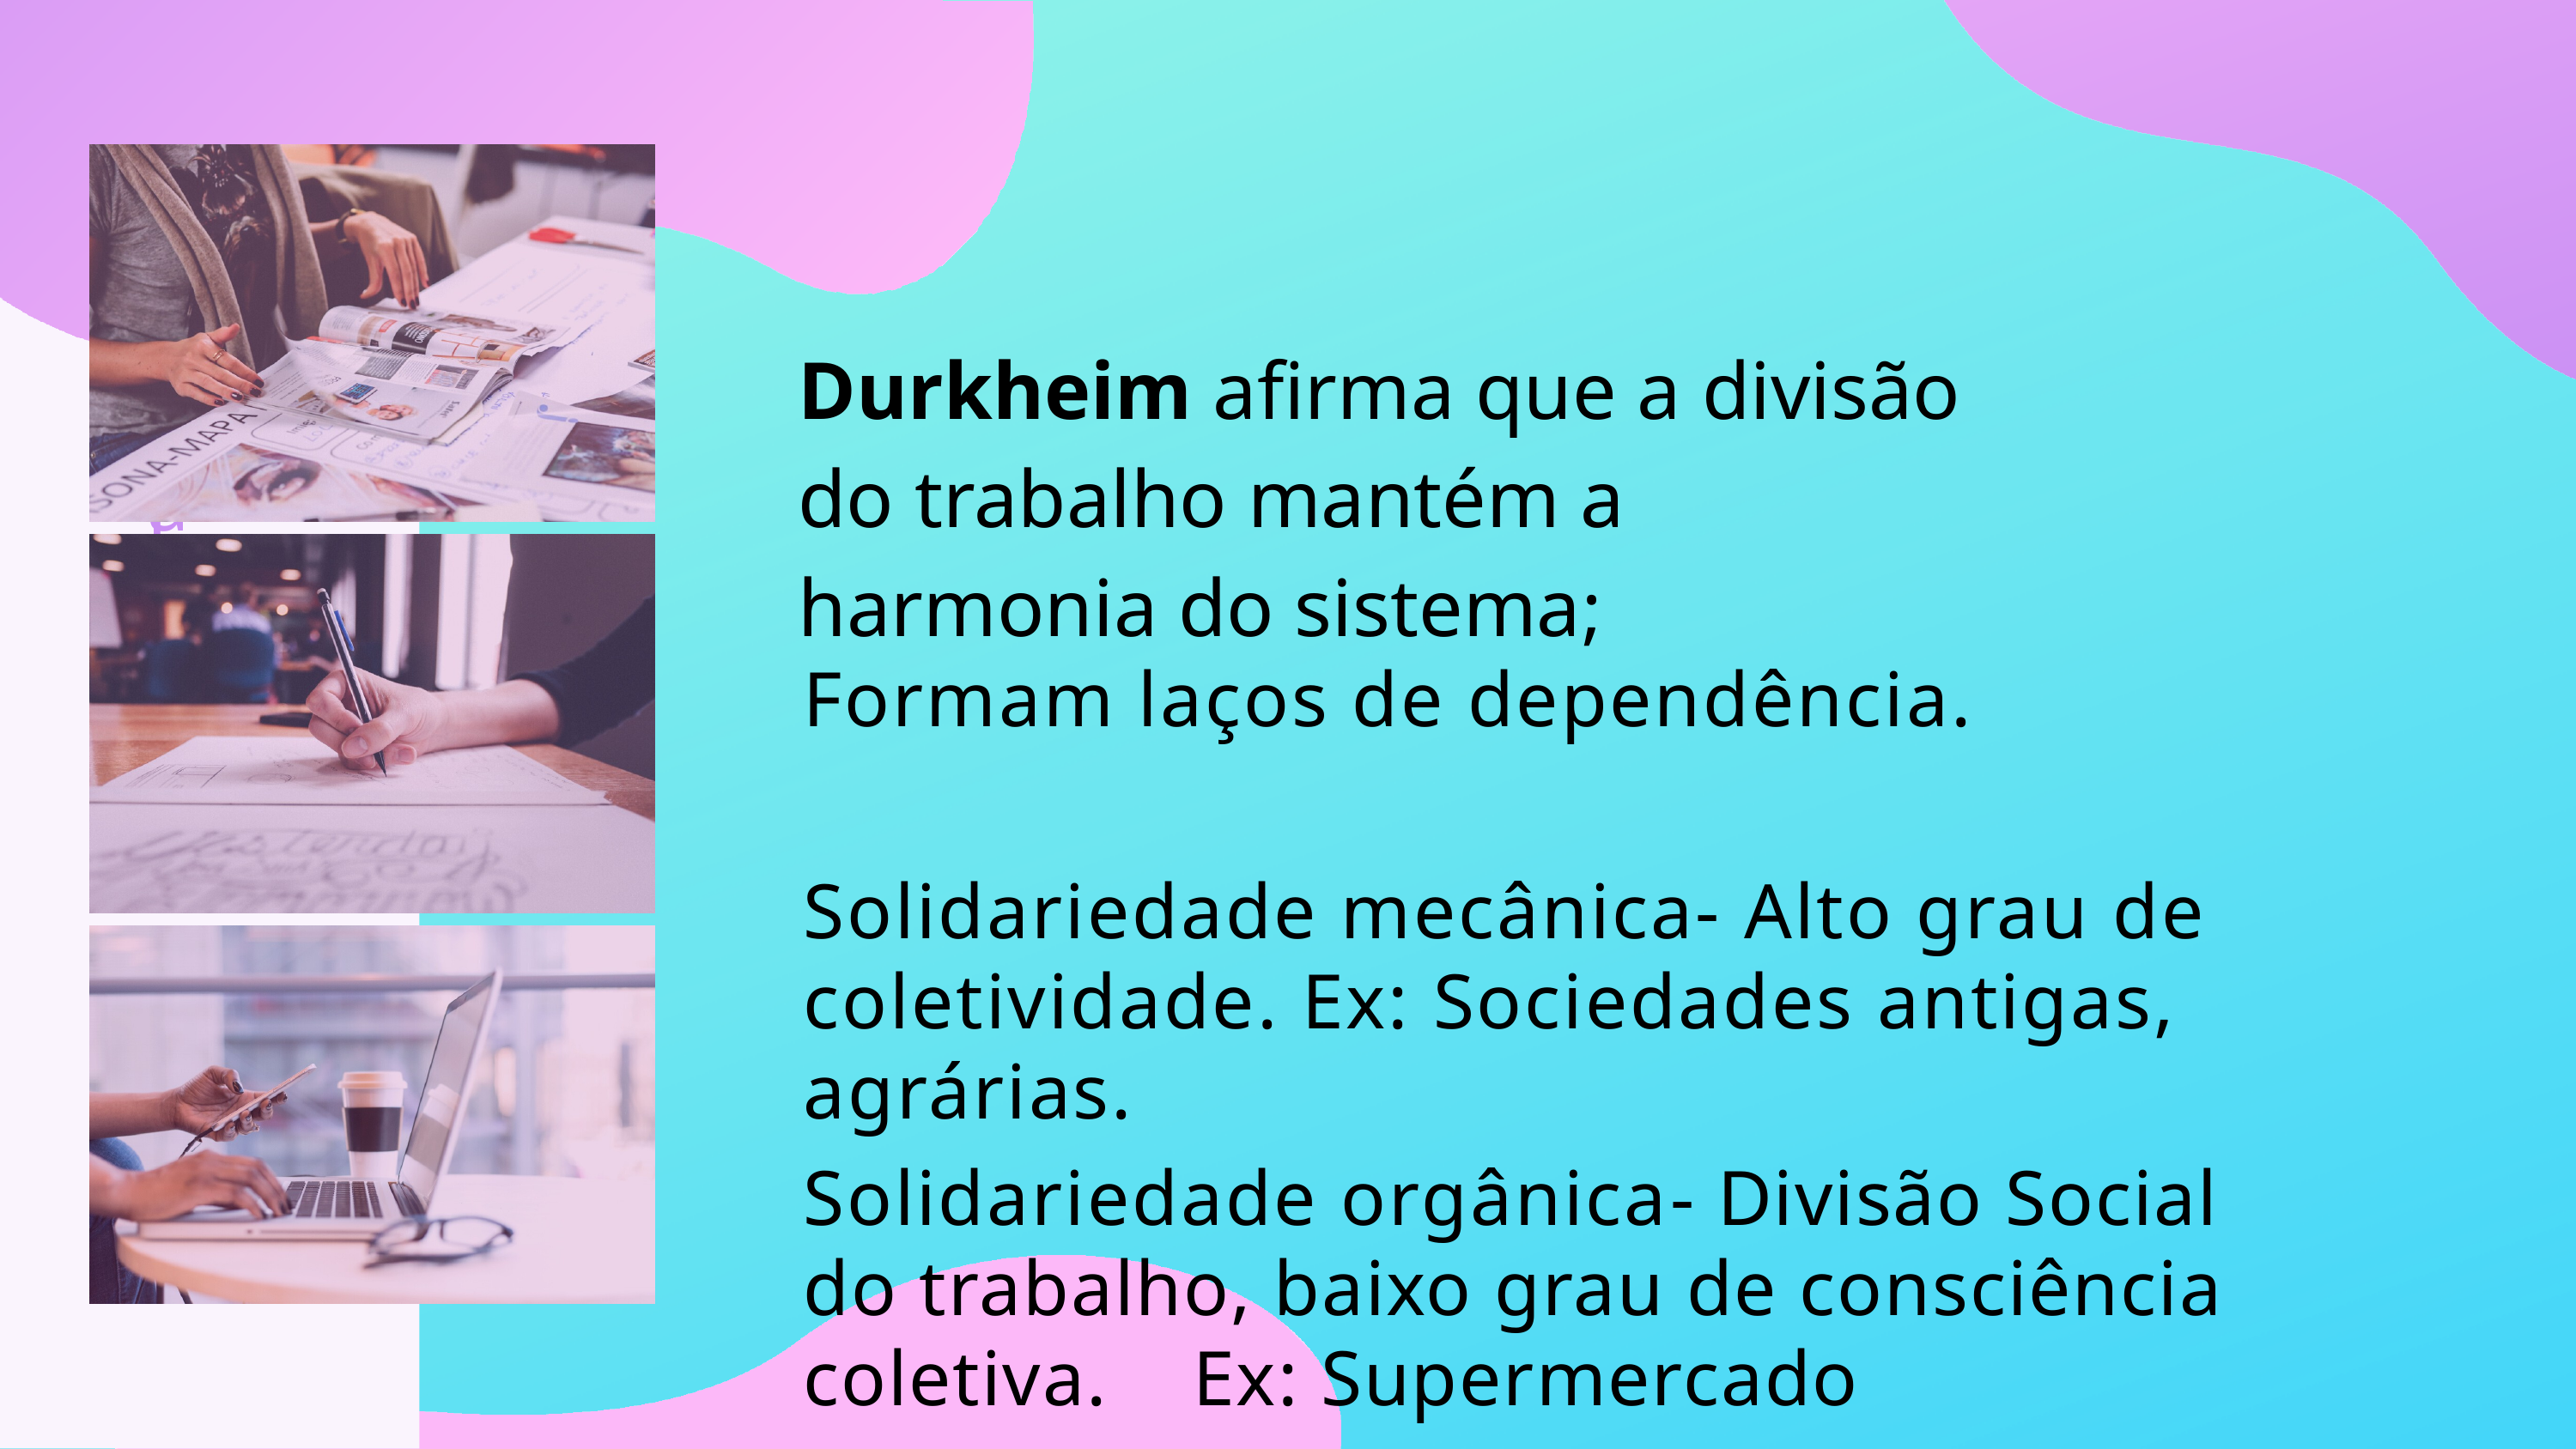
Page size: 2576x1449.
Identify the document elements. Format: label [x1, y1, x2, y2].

text_box [89, 0, 2576, 1304]
text_box [0, 0, 2576, 1449]
